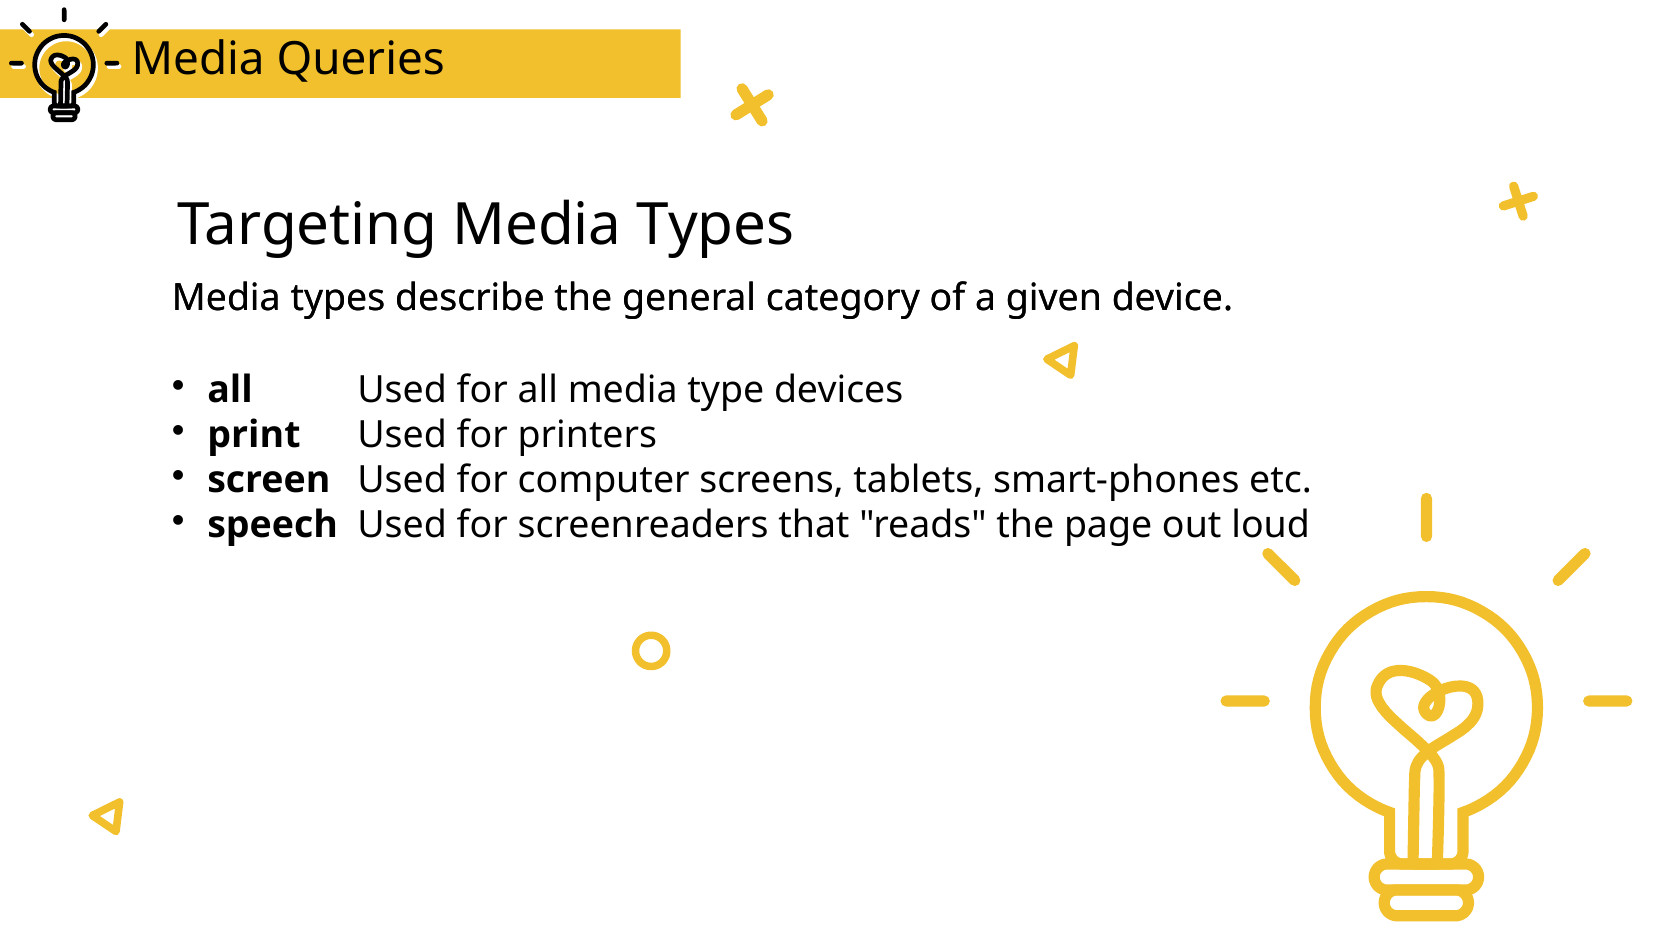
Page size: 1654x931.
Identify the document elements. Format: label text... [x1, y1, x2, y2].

title Media Queries [131, 16, 578, 97]
title Targeting Media Types [177, 142, 1063, 265]
text_box Media types describe the general category of a given device. [171, 265, 1536, 325]
text_box all Used for all media type devices print Used for printers screen Used for computer screens, tablets, smart-phones etc. speech Used for screenreaders that "reads" the page out loud [171, 352, 1536, 557]
